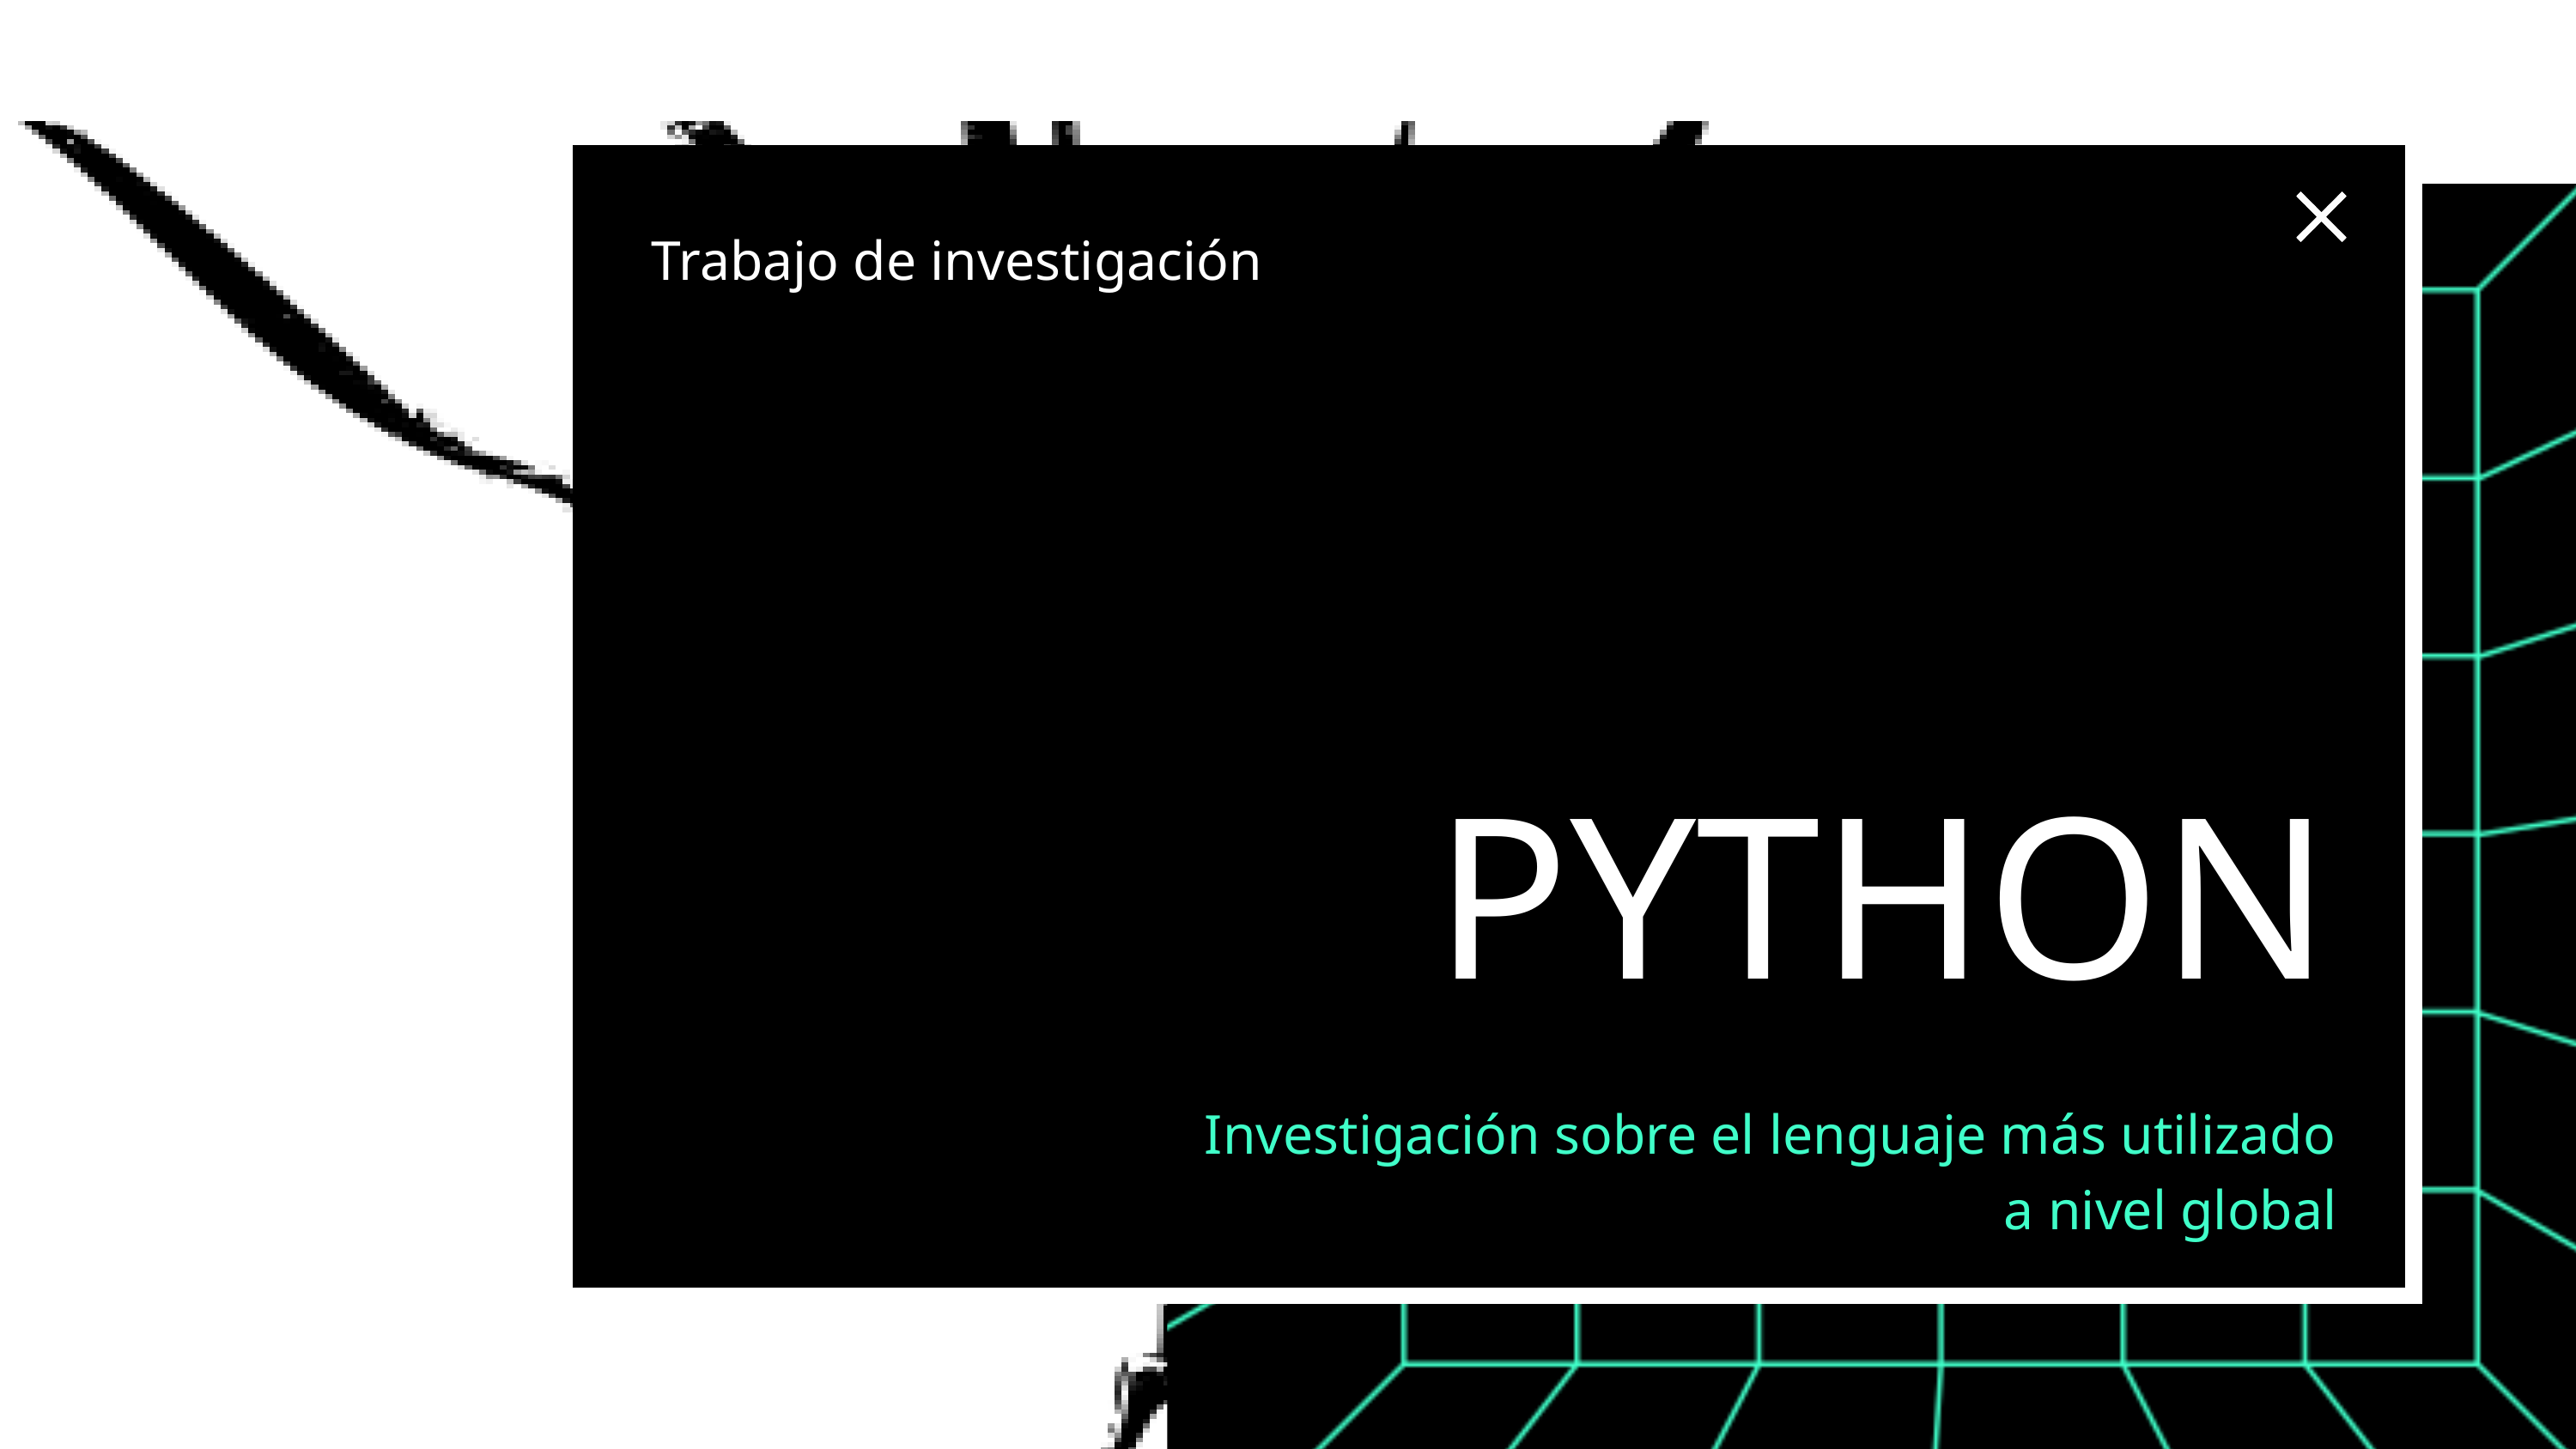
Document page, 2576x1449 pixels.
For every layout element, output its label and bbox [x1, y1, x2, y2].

text_box [1136, 155, 2423, 1304]
text_box [1167, 184, 2576, 1449]
text_box [0, 121, 1898, 1449]
text_box [572, 139, 2405, 1288]
